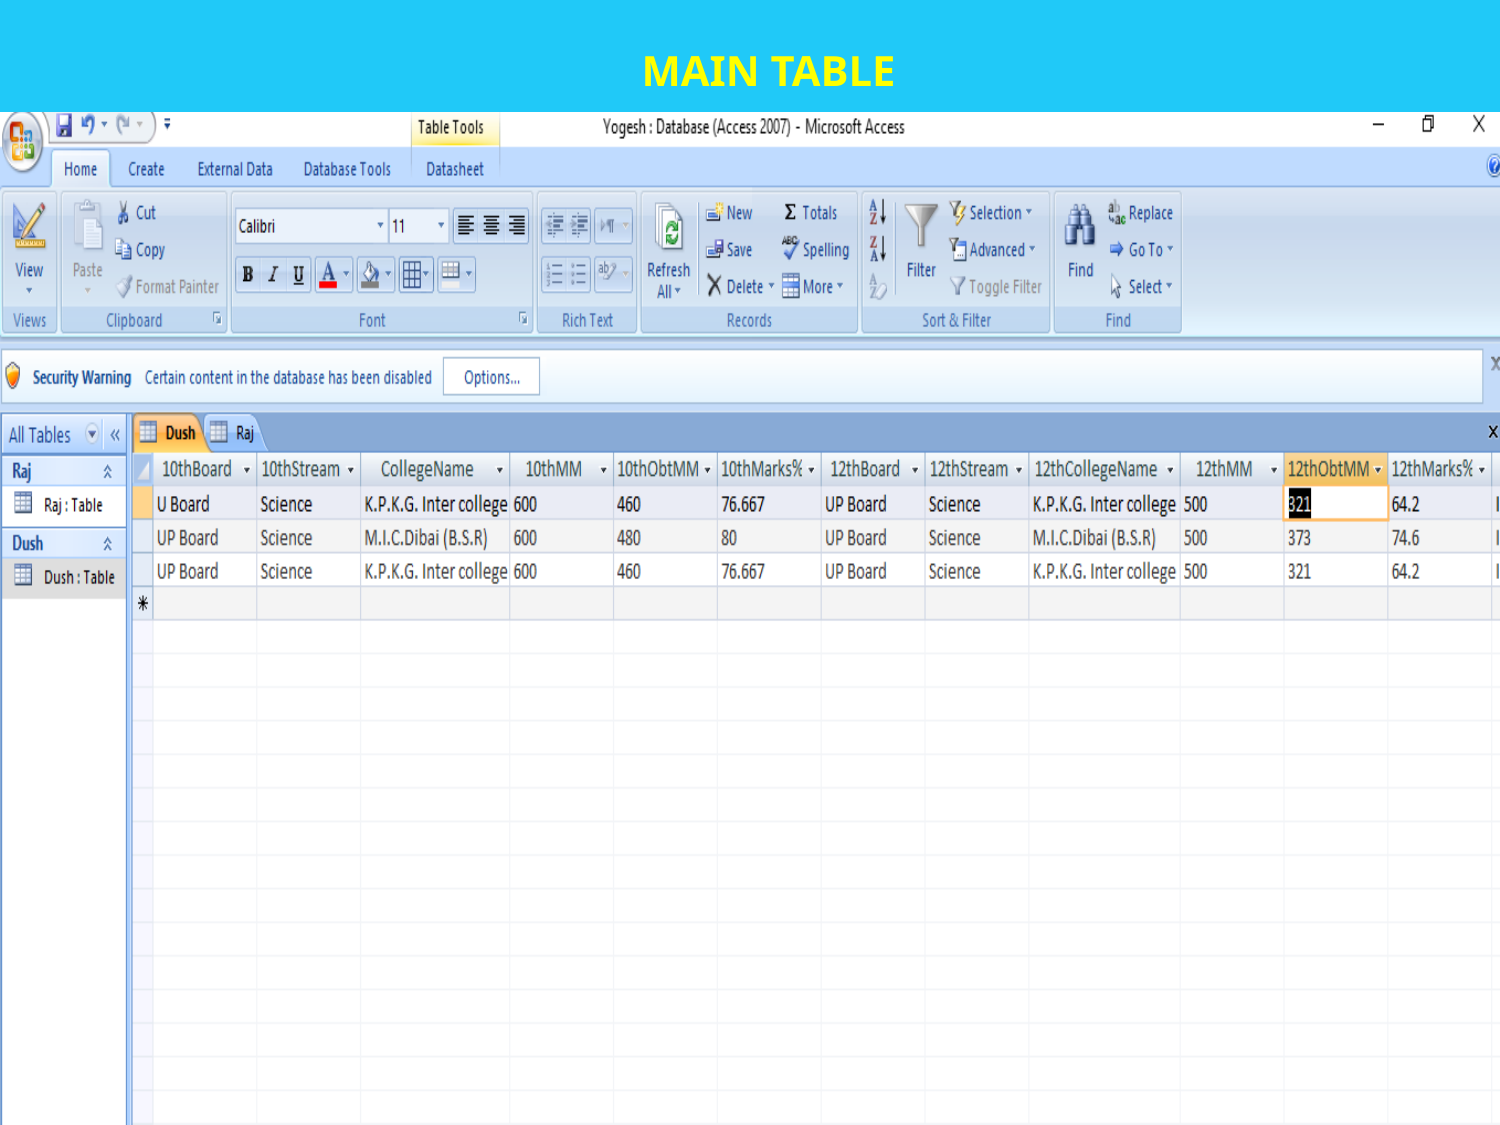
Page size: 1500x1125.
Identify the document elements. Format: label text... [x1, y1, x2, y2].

picture [0, 112, 1500, 1125]
text_box MAIN TABLE [574, 37, 963, 103]
